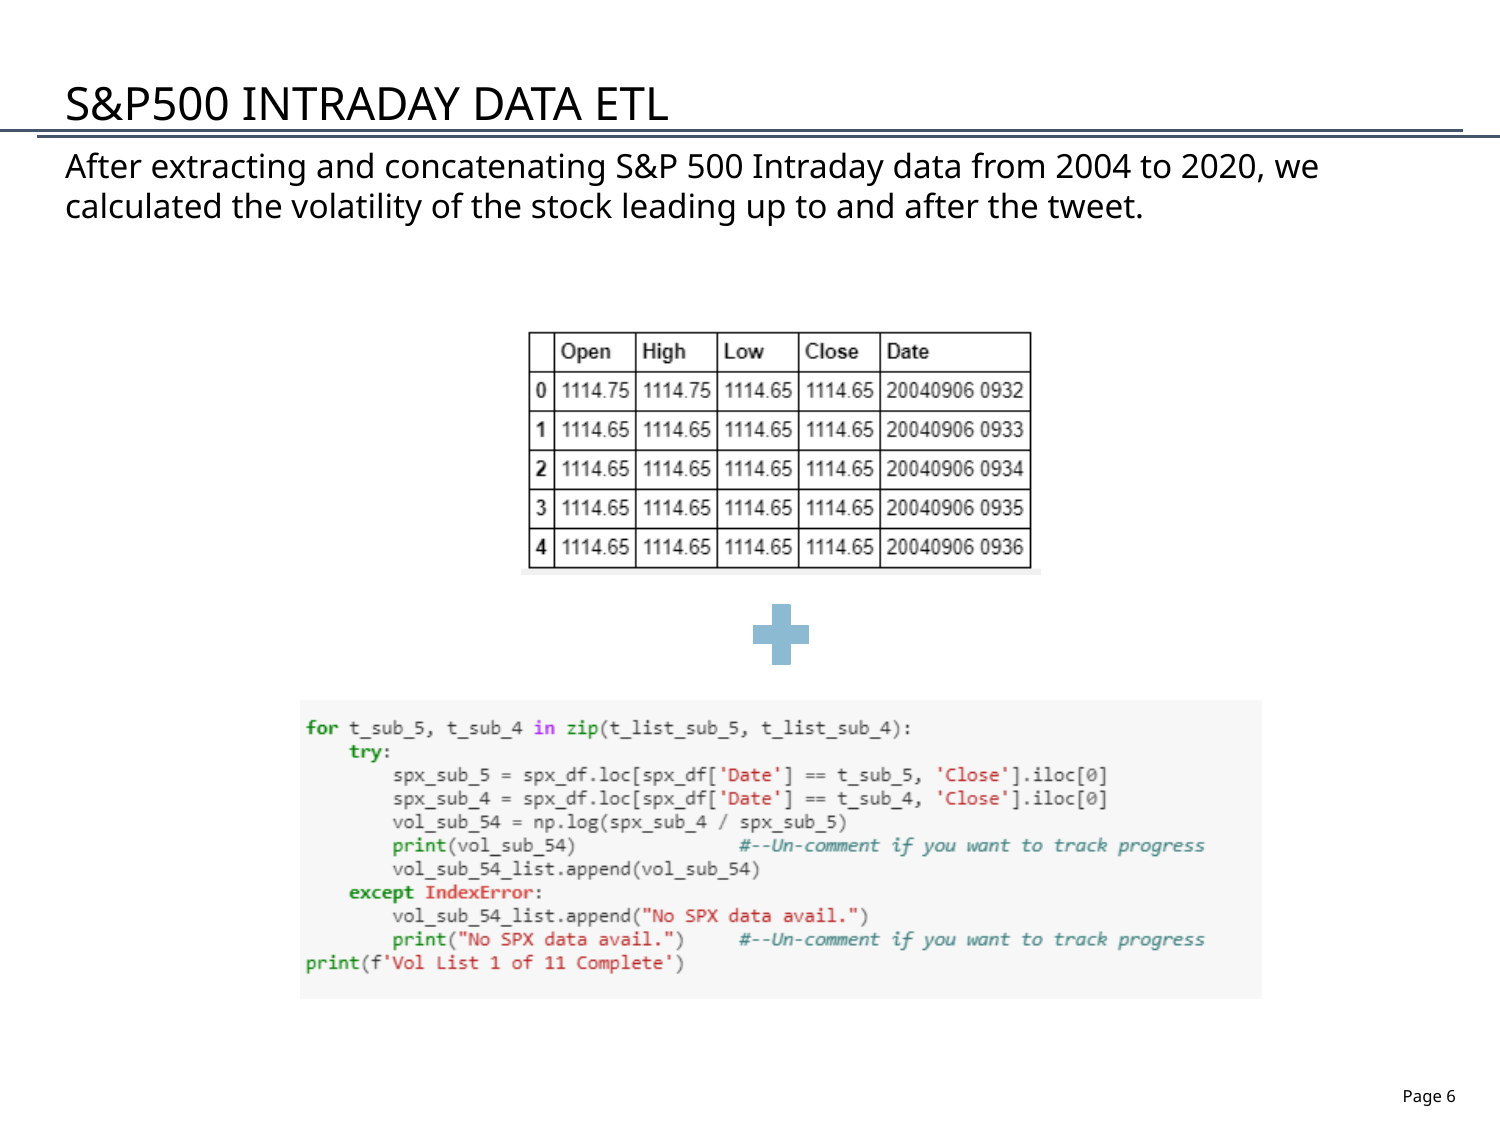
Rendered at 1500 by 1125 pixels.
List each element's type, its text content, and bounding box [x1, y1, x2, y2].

picture [521, 326, 1041, 575]
text_box After extracting and concatenating S&P 500 Intraday data from 2004 to 2020, we calculated the volatility of the stock leading up to and after the tweet. [49, 137, 1488, 233]
picture [300, 699, 1262, 999]
title S&P500 Intraday data ETL [49, 6, 1451, 137]
text_box [752, 603, 811, 666]
